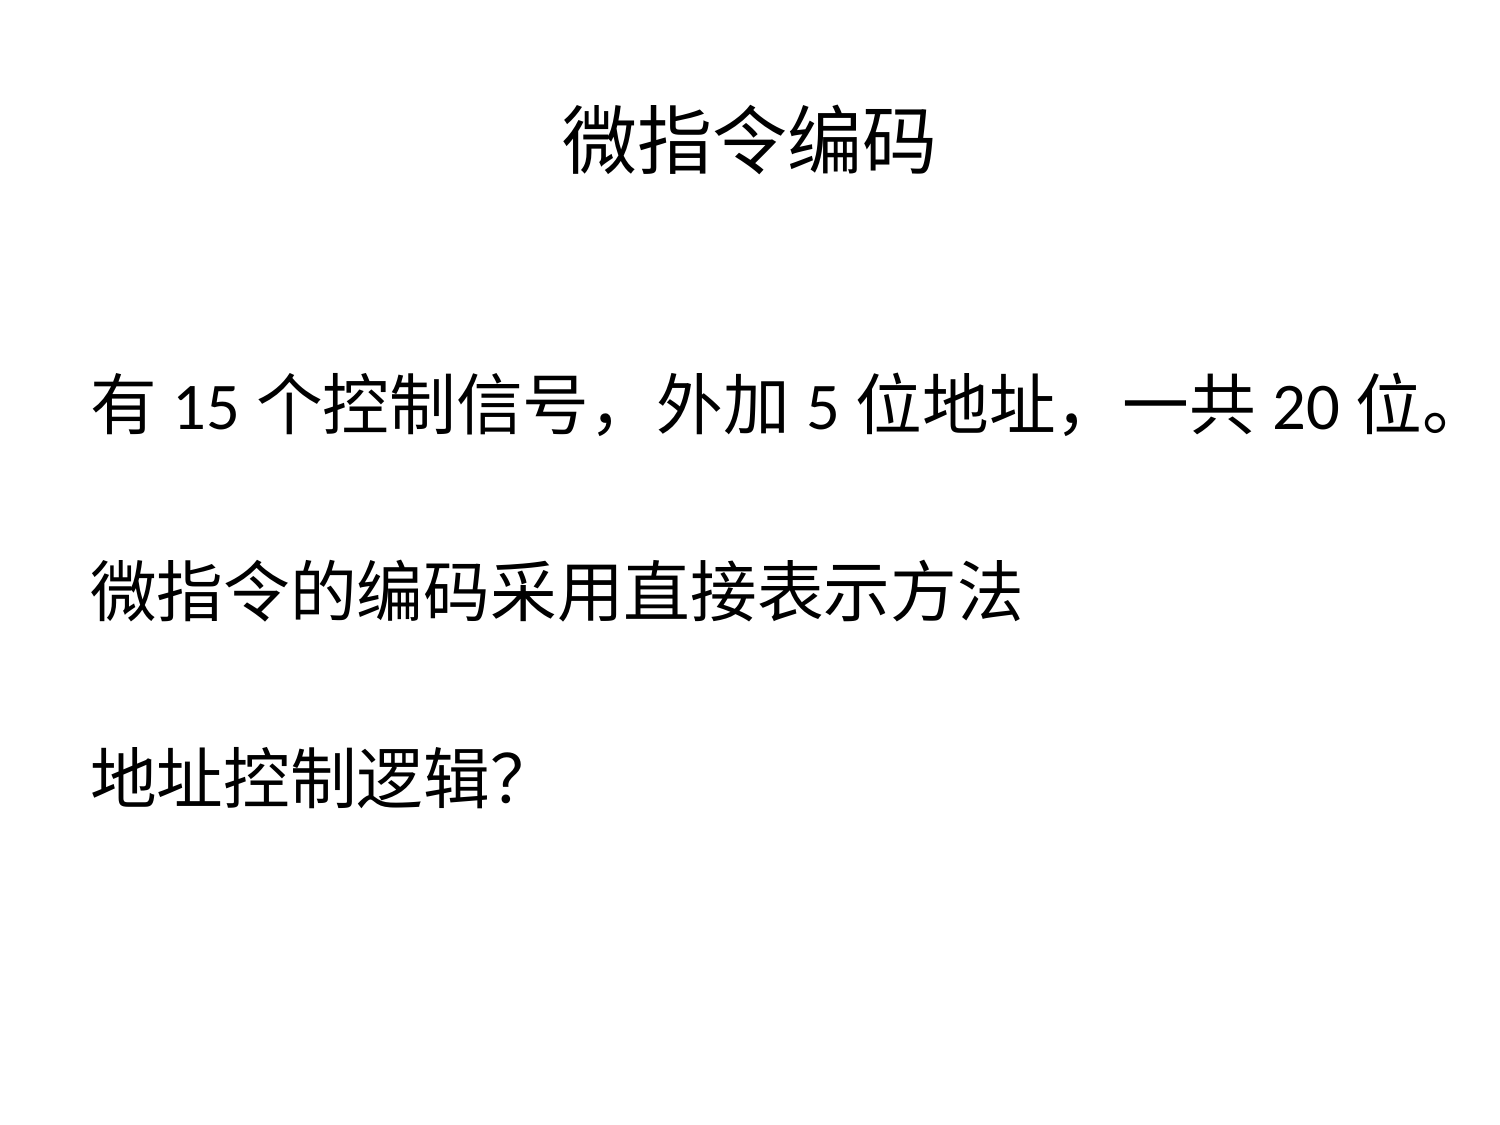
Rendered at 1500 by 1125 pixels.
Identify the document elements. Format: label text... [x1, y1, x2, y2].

list 有15个控制信号，外加5位地址，一共20位。 微指令的编码采用直接表示方法 地址控制逻辑？ [75, 262, 1483, 1005]
title 微指令编码 [75, 45, 1425, 233]
